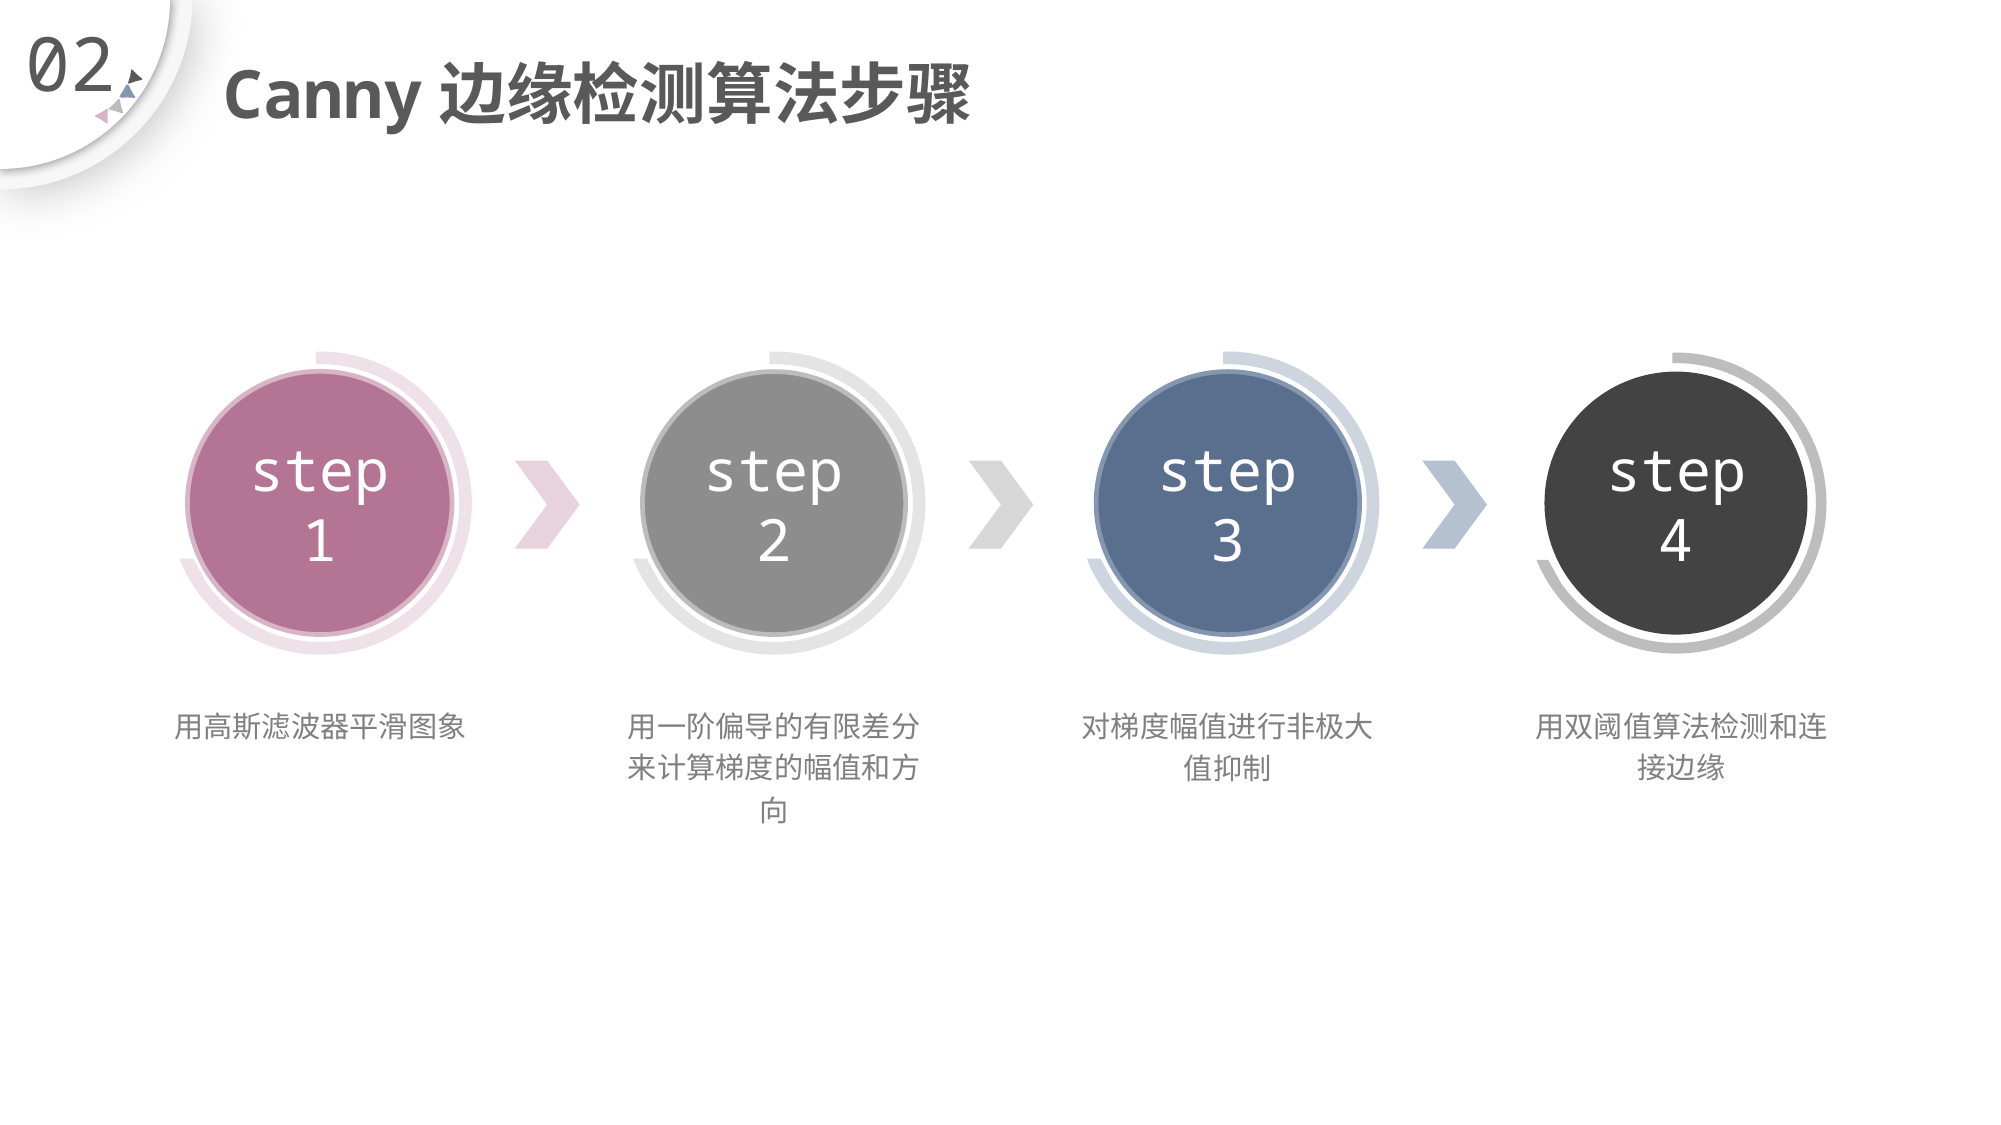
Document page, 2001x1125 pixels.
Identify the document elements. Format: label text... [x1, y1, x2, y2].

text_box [1053, 352, 1403, 845]
text_box [1420, 459, 1489, 550]
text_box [1506, 352, 1857, 855]
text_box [145, 352, 495, 846]
text_box [966, 459, 1035, 550]
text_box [5, 8, 136, 115]
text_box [599, 352, 949, 848]
text_box [512, 459, 581, 550]
text_box Canny边缘检测算法步骤 [208, 61, 1136, 141]
